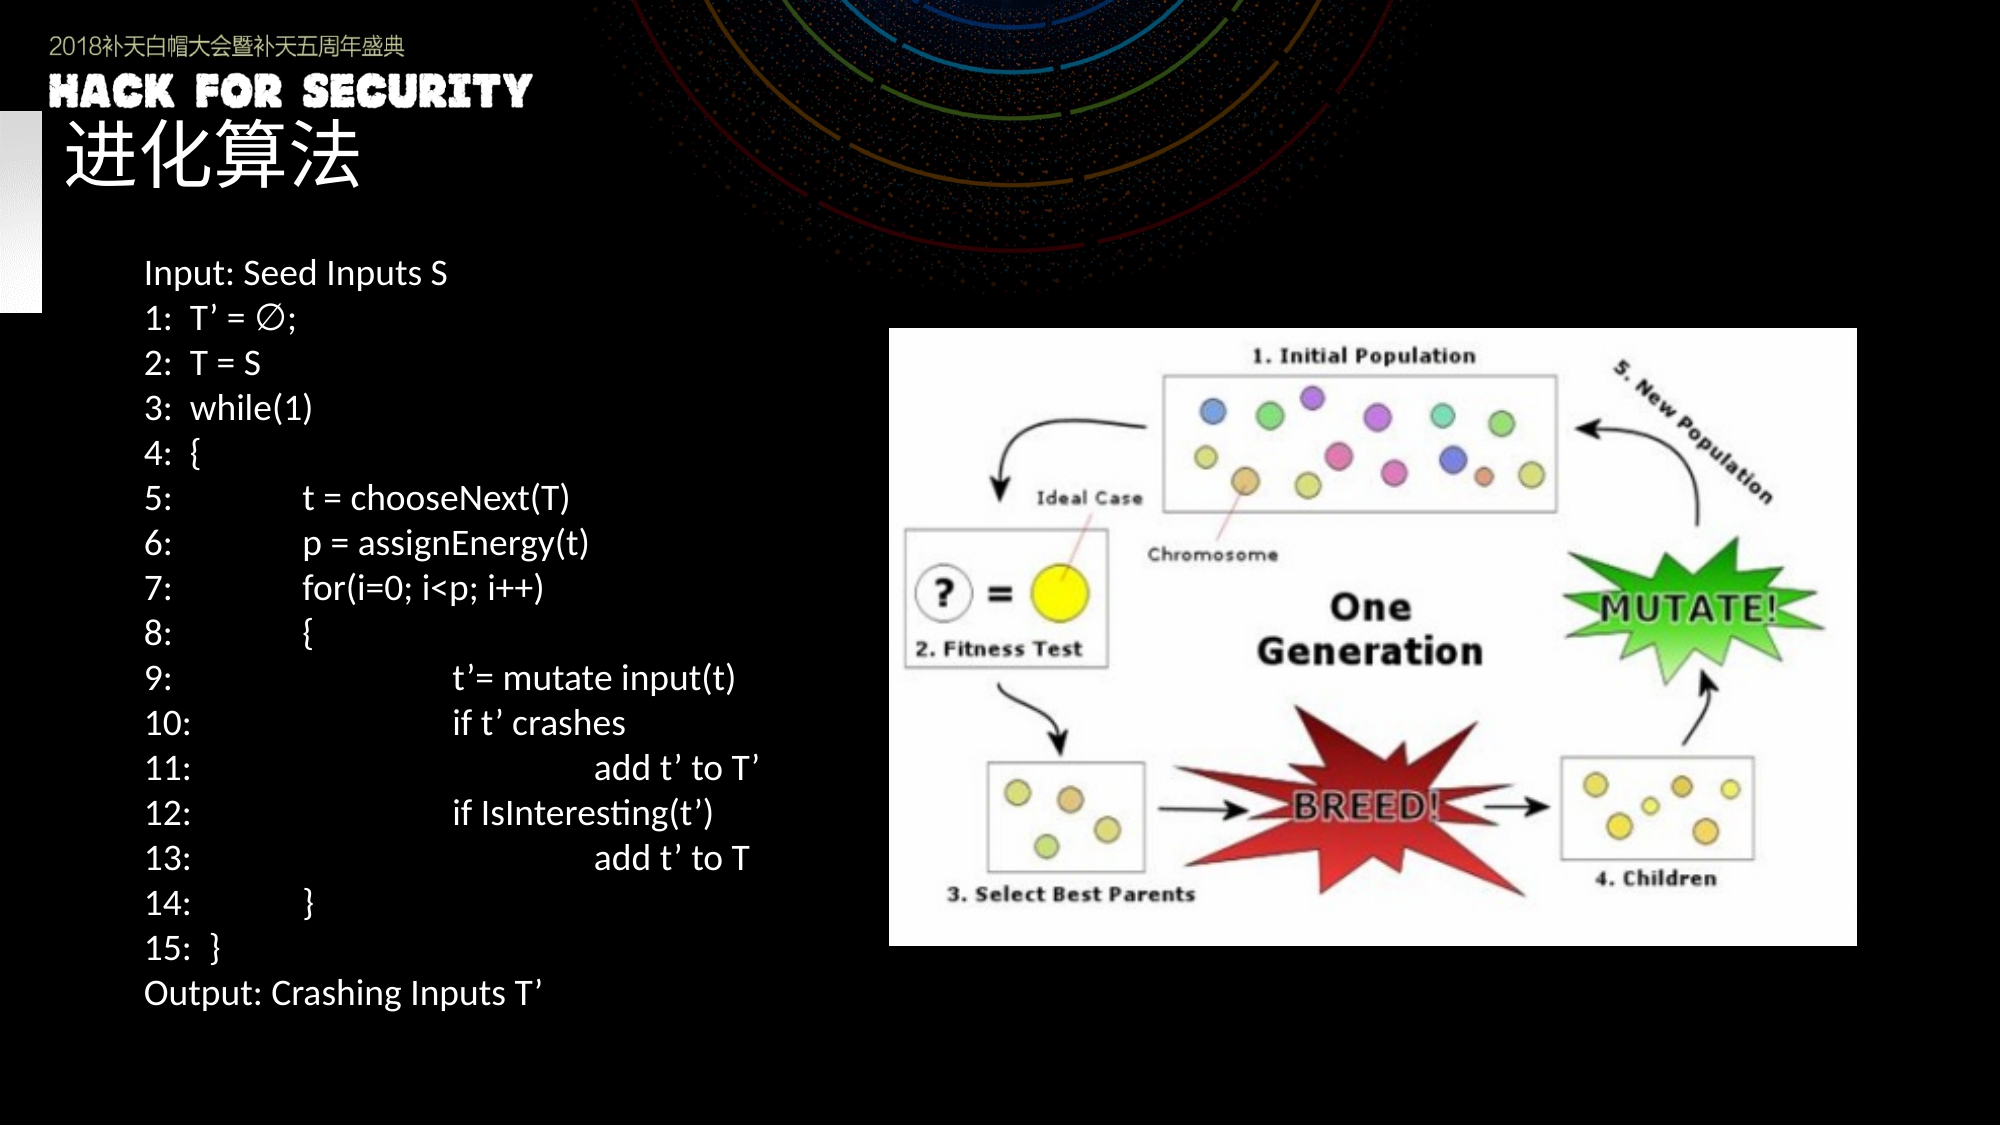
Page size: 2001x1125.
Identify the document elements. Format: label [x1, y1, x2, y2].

picture [0, 0, 2000, 1125]
text_box [0, 111, 42, 313]
